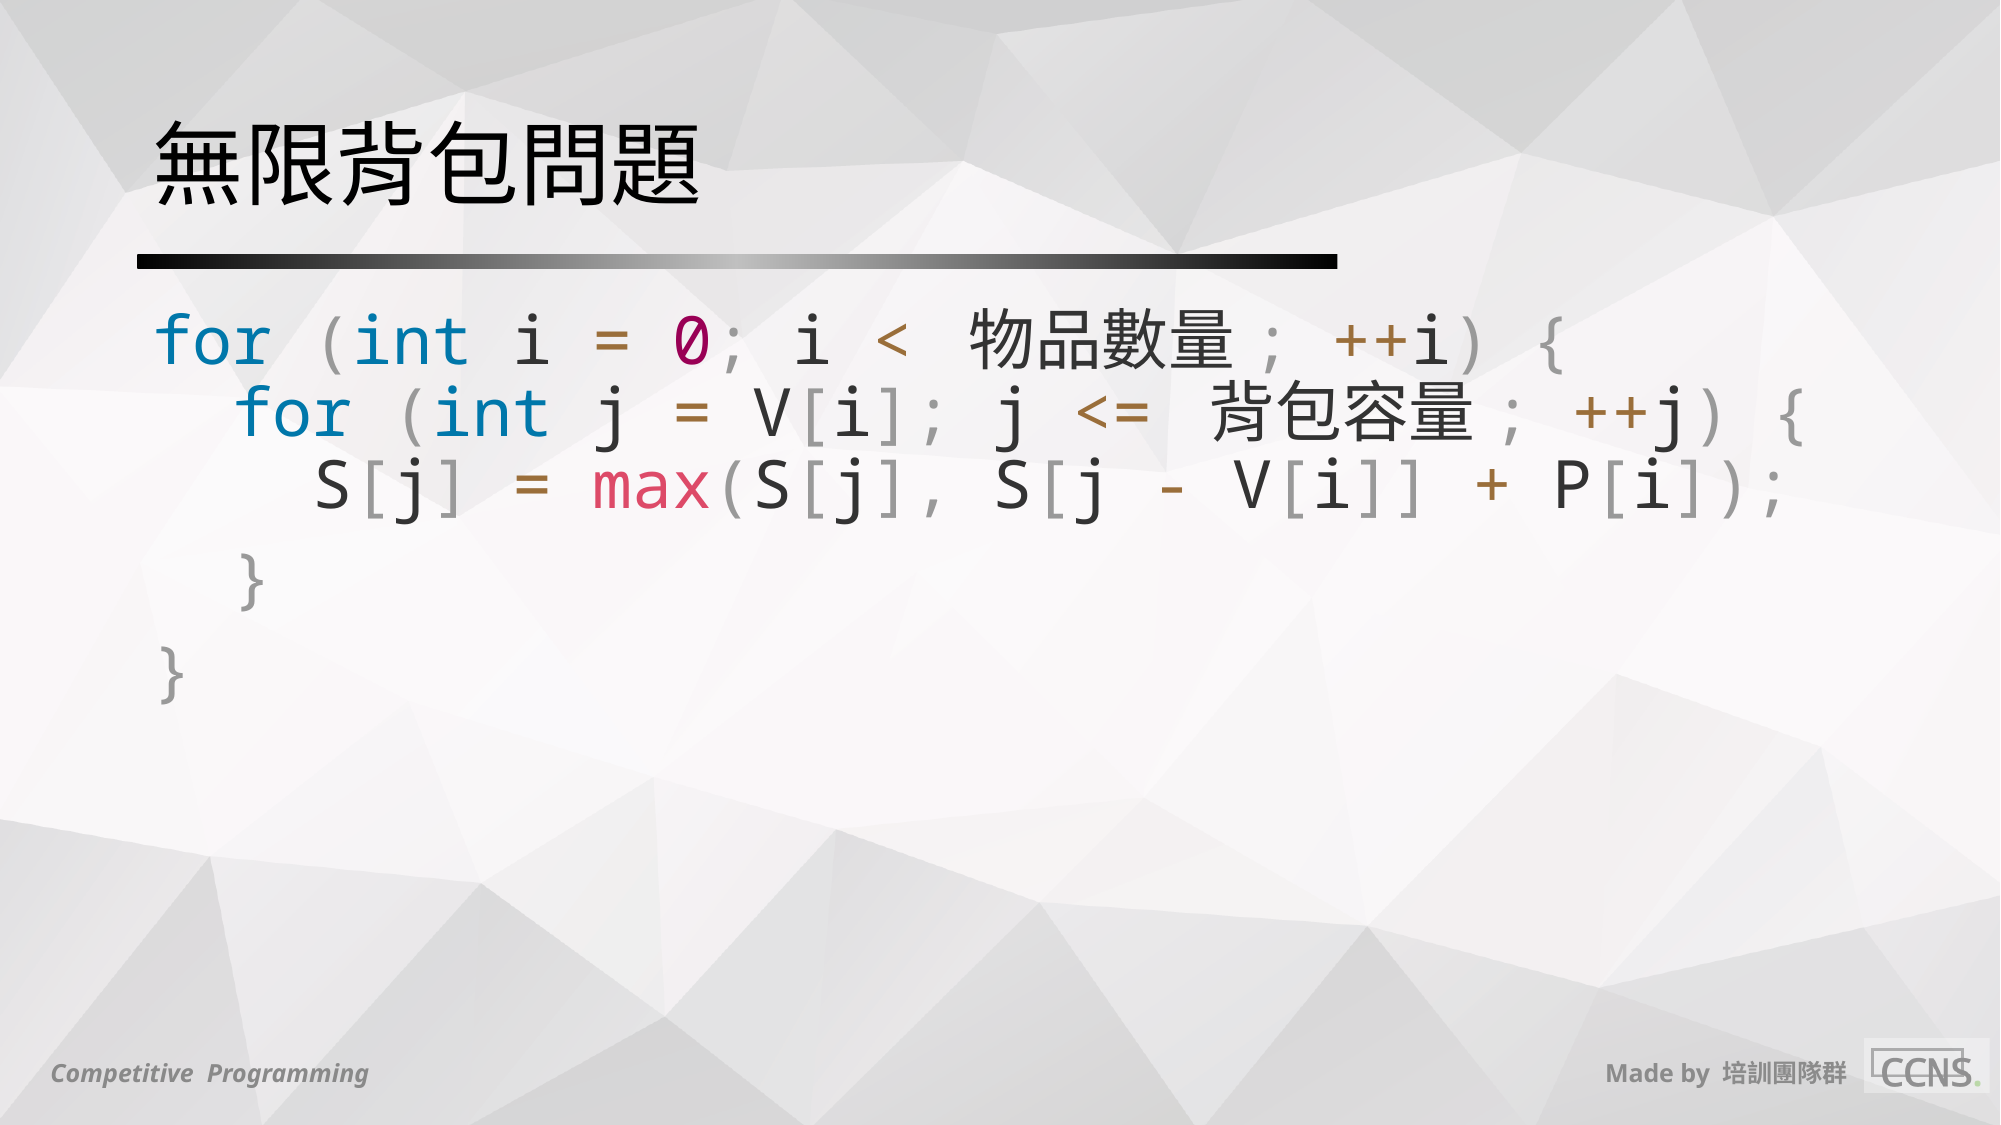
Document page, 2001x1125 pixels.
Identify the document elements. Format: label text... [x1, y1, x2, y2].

title 無限背包問題 [137, 59, 1863, 278]
picture [0, 0, 2000, 1125]
list for (int i = 0; i < 物品數量; ++i) { for (int j = V[i]; j <= 背包容量; ++j) { S[j] = max(S[j], S[j - V[i]] + P[i]); } } [137, 299, 2000, 1014]
